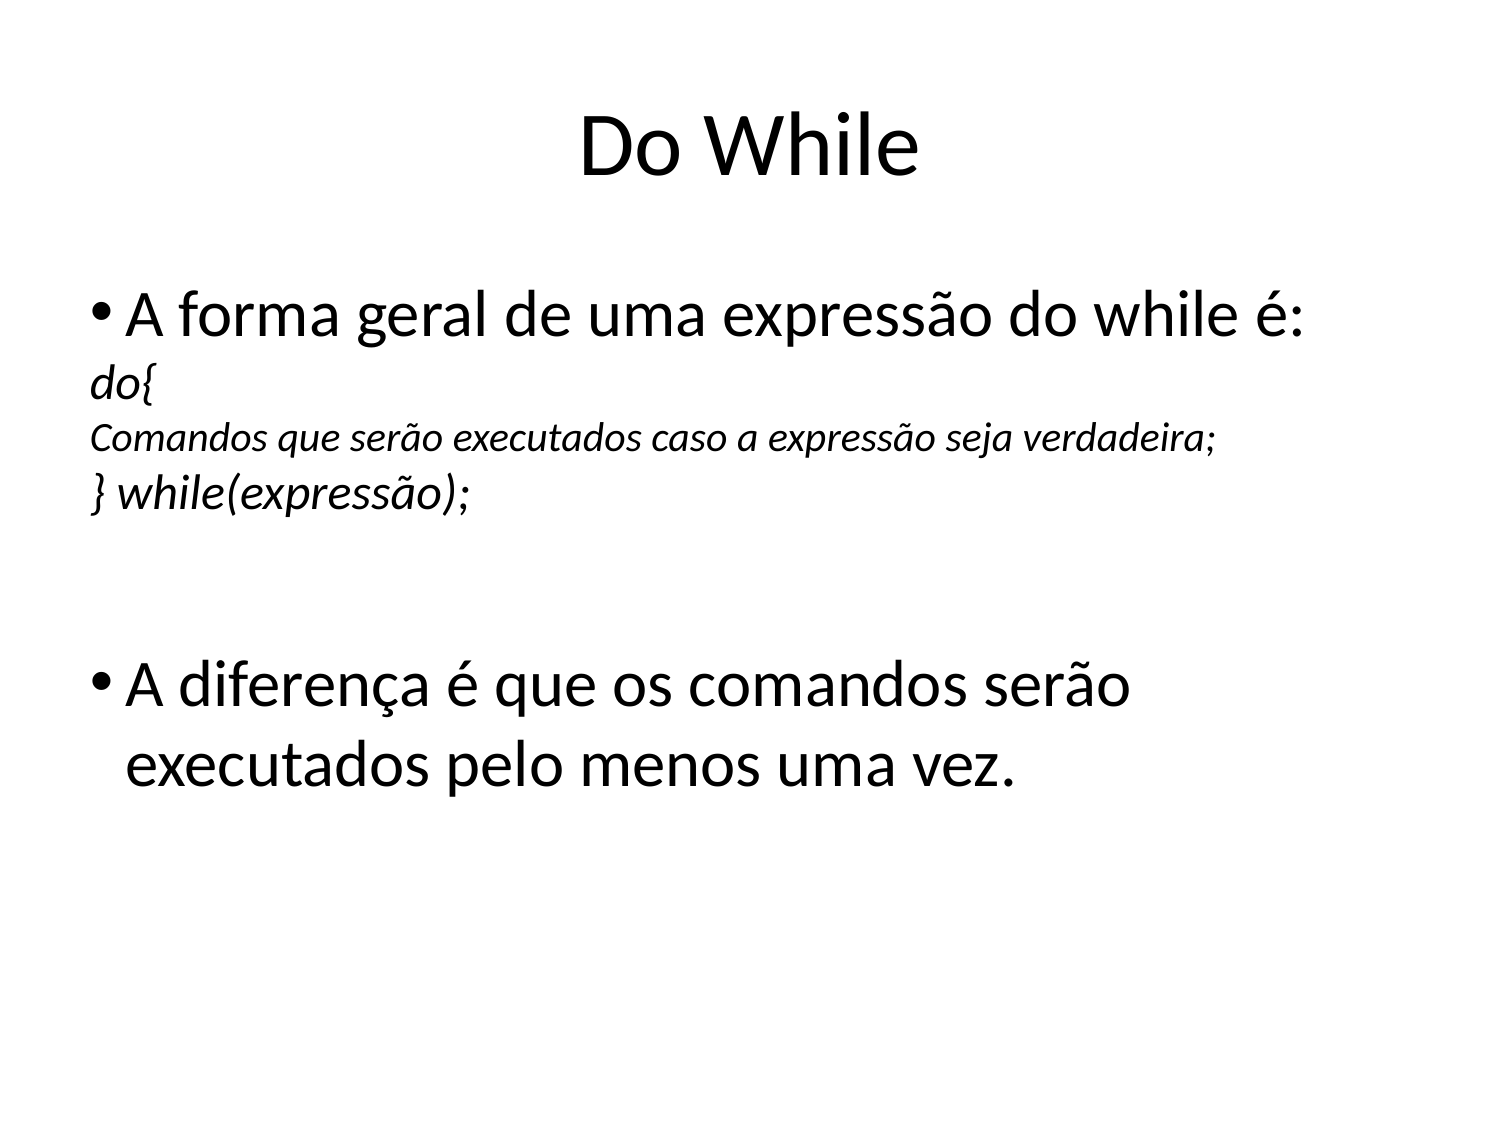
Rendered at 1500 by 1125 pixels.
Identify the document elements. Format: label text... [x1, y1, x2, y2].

text_box A forma geral de uma expressão do while é: do{ Comandos que serão executados caso a expressão seja verdadeira; } while(expressão); A diferença é que os comandos serão executados pelo menos uma vez. [75, 262, 1425, 1005]
text_box Do While [75, 45, 1425, 233]
